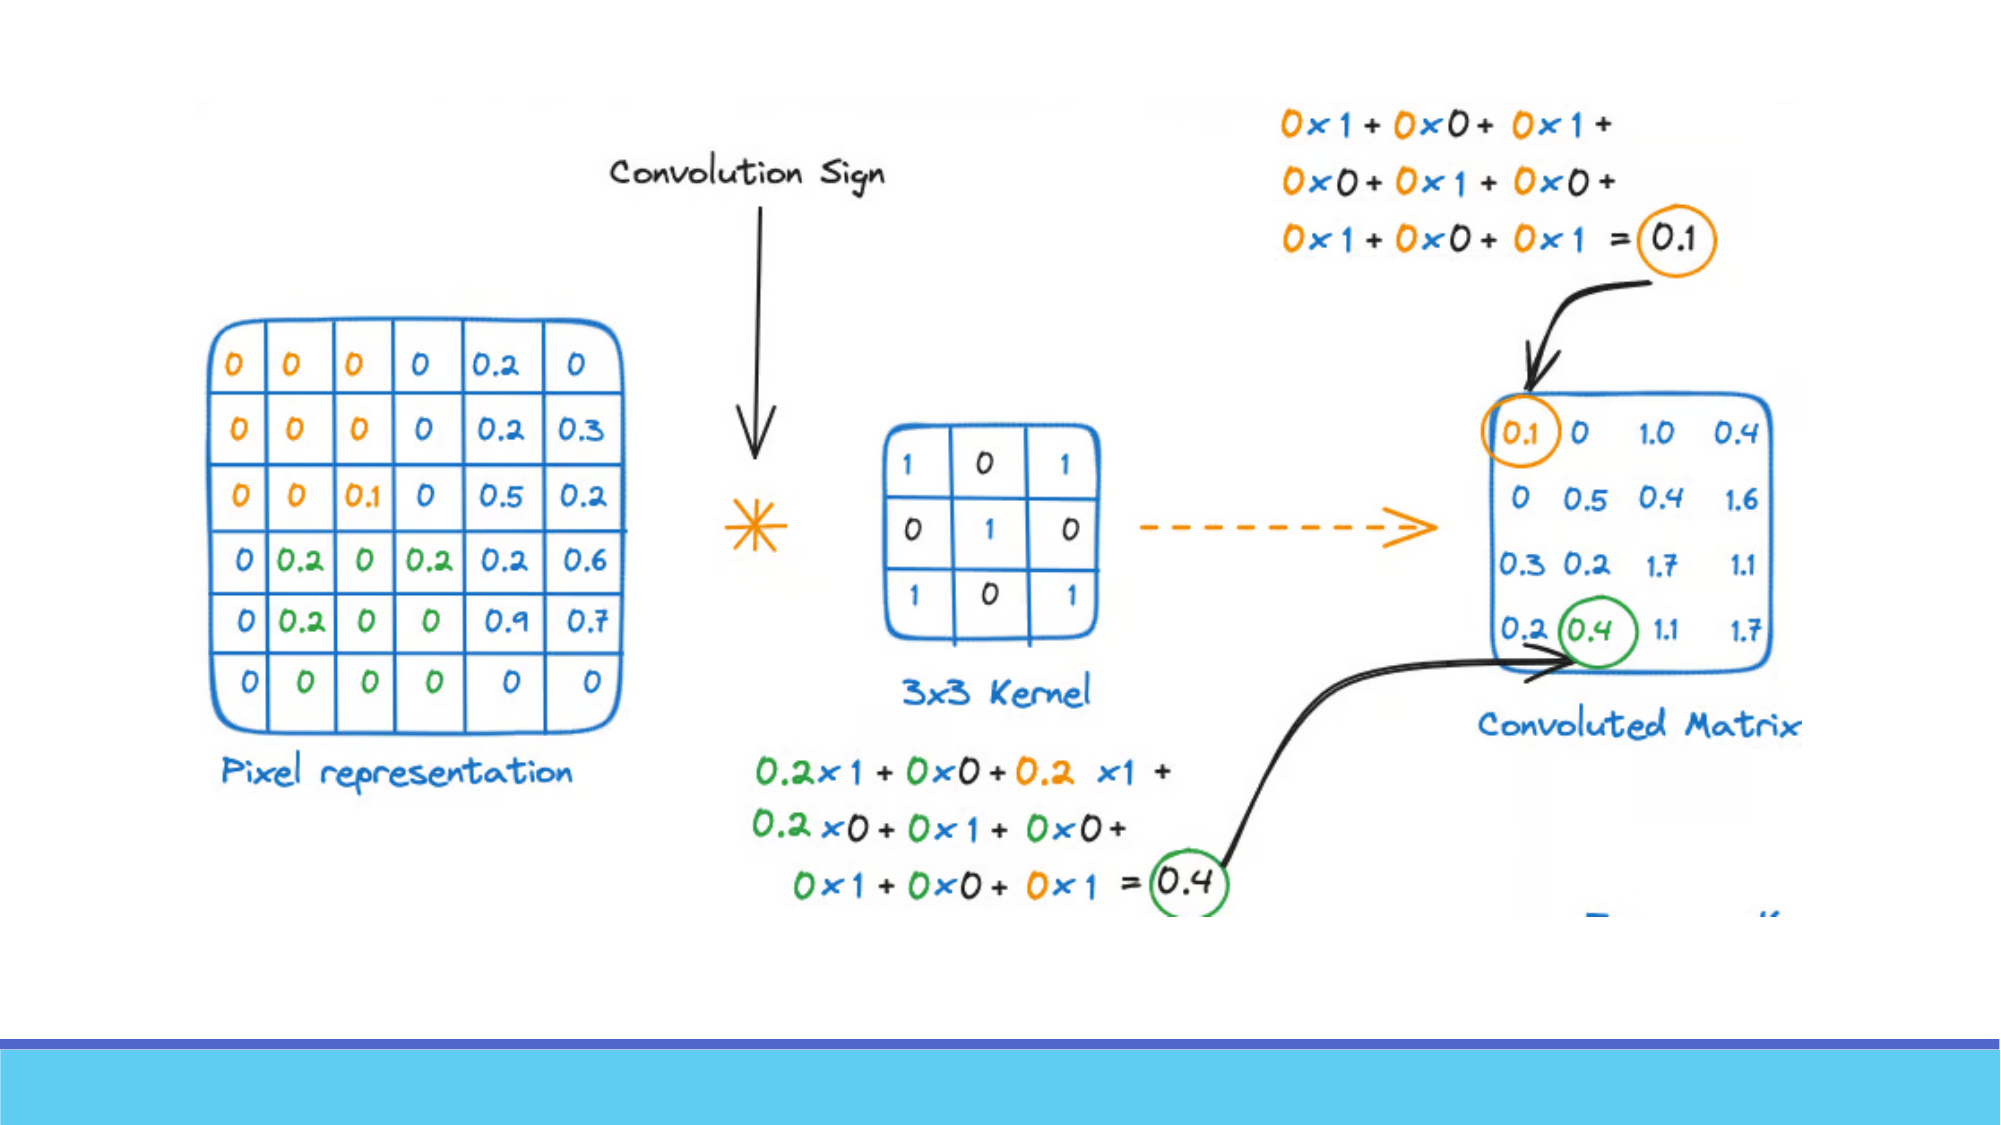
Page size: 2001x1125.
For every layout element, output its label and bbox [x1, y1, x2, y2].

picture [197, 101, 1803, 918]
